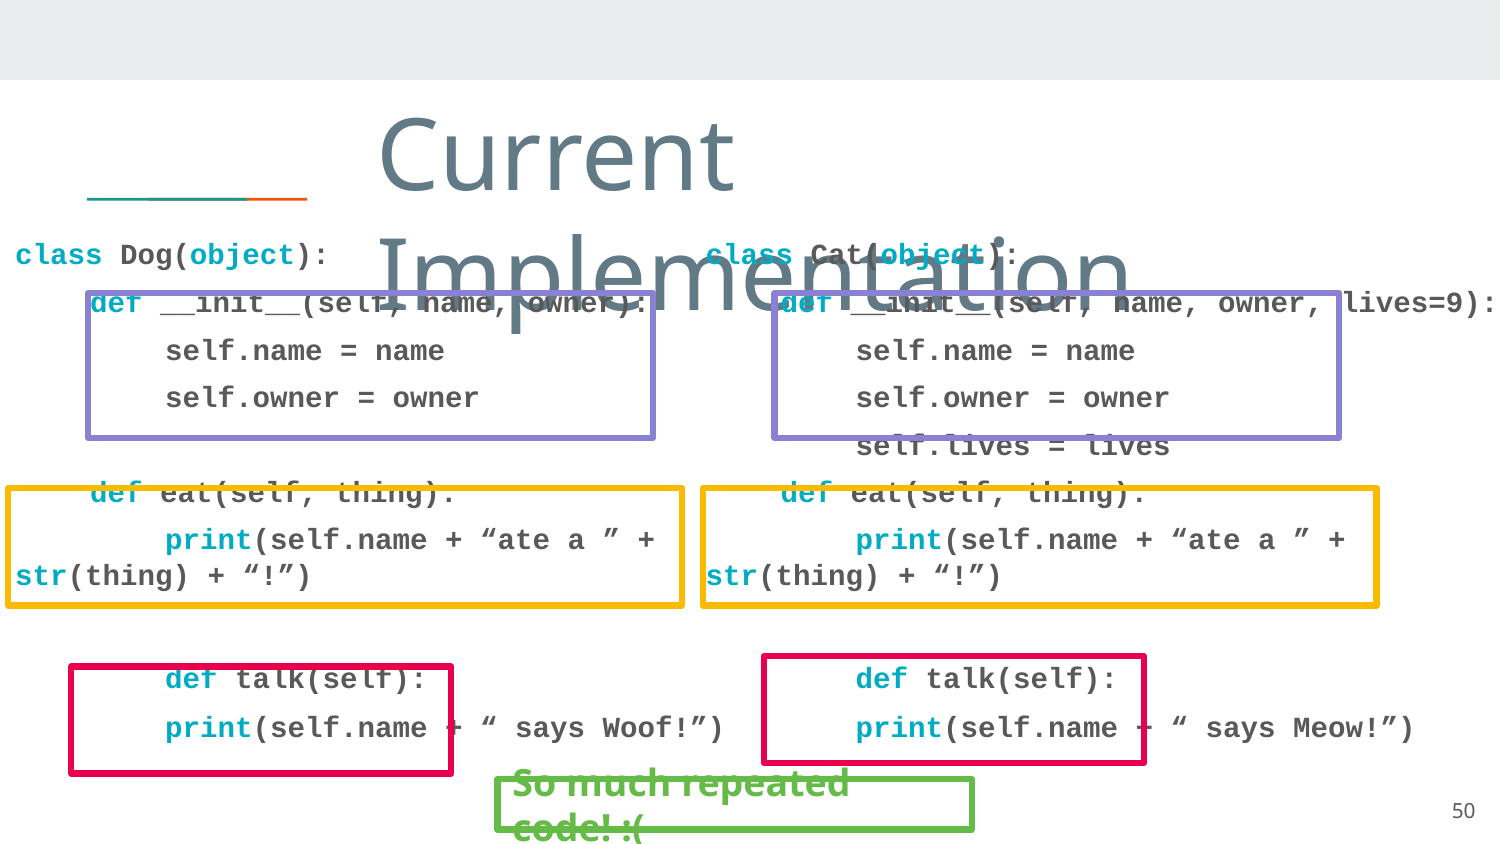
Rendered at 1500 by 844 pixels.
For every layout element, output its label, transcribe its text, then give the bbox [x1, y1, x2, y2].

text_box [8, 488, 682, 606]
text_box [702, 488, 1377, 606]
list class Dog(object): def __init__(self, name, owner): self.name = name self.owner = owner def eat(self, thing): print(self.name + “ate a ” + str(thing) + “!”) def talk(self): print(self.name + “ says Woof!”) [0, 220, 690, 678]
text_box [774, 292, 1340, 438]
text_box [71, 666, 452, 774]
list class Cat(object): def __init__(self, name, owner, lives=9): self.name = name self.owner = owner self.lives = lives def eat(self, thing): print(self.name + “ate a ” + str(thing) + “!”) def talk(self): print(self.name + “ says Meow!”) [690, 220, 1500, 678]
text_box So much repeated code! :( [497, 779, 972, 830]
title Current Implementation [361, 75, 1324, 181]
slide_number 50 [1400, 779, 1491, 844]
text_box [763, 656, 1144, 764]
text_box [88, 292, 653, 438]
